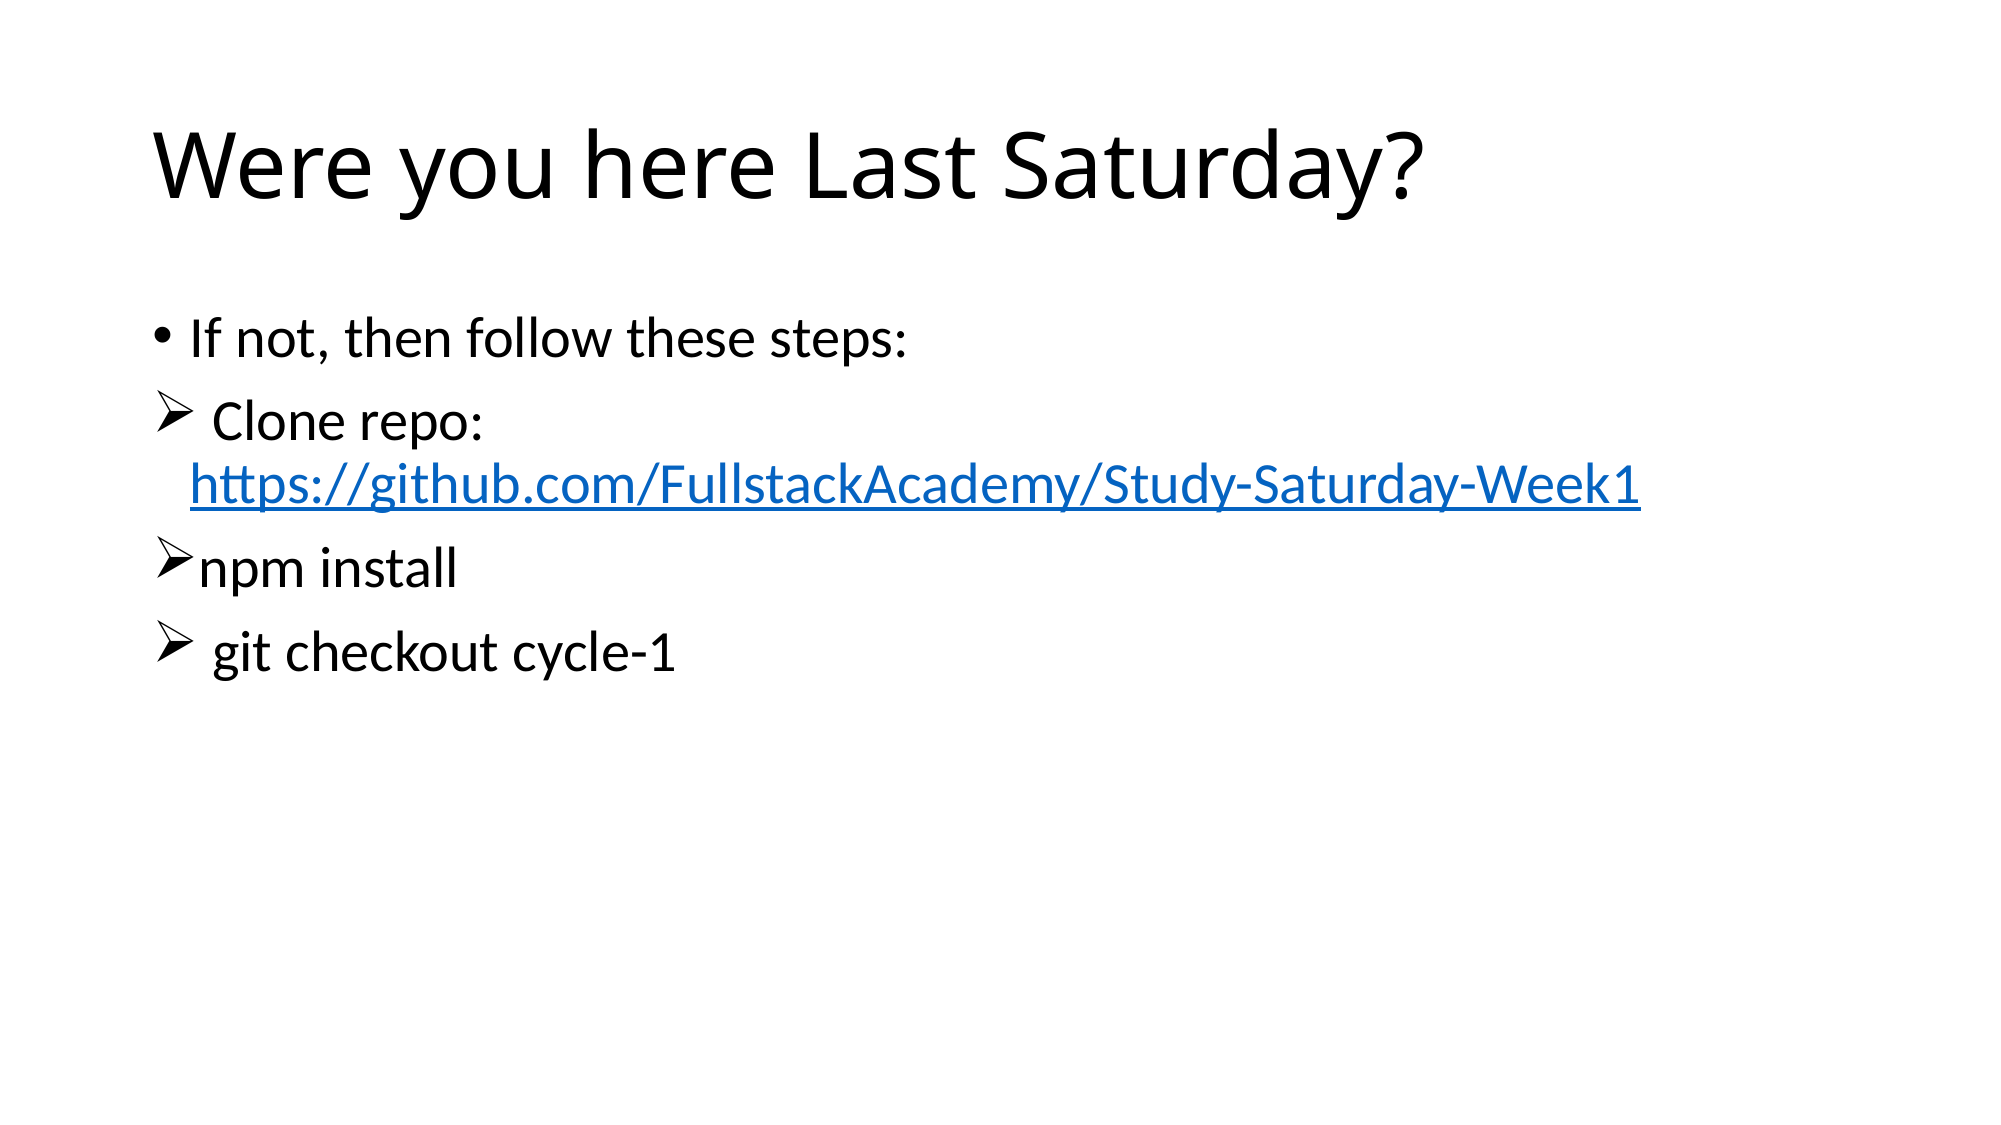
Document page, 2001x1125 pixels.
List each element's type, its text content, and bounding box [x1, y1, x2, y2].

title Were you here Last Saturday? [137, 59, 1863, 278]
list If not, then follow these steps: Clone repo: https://github.com/FullstackAcademy/Study-Saturday-Week1 npm install git checkout cycle-1 [137, 299, 1863, 1014]
